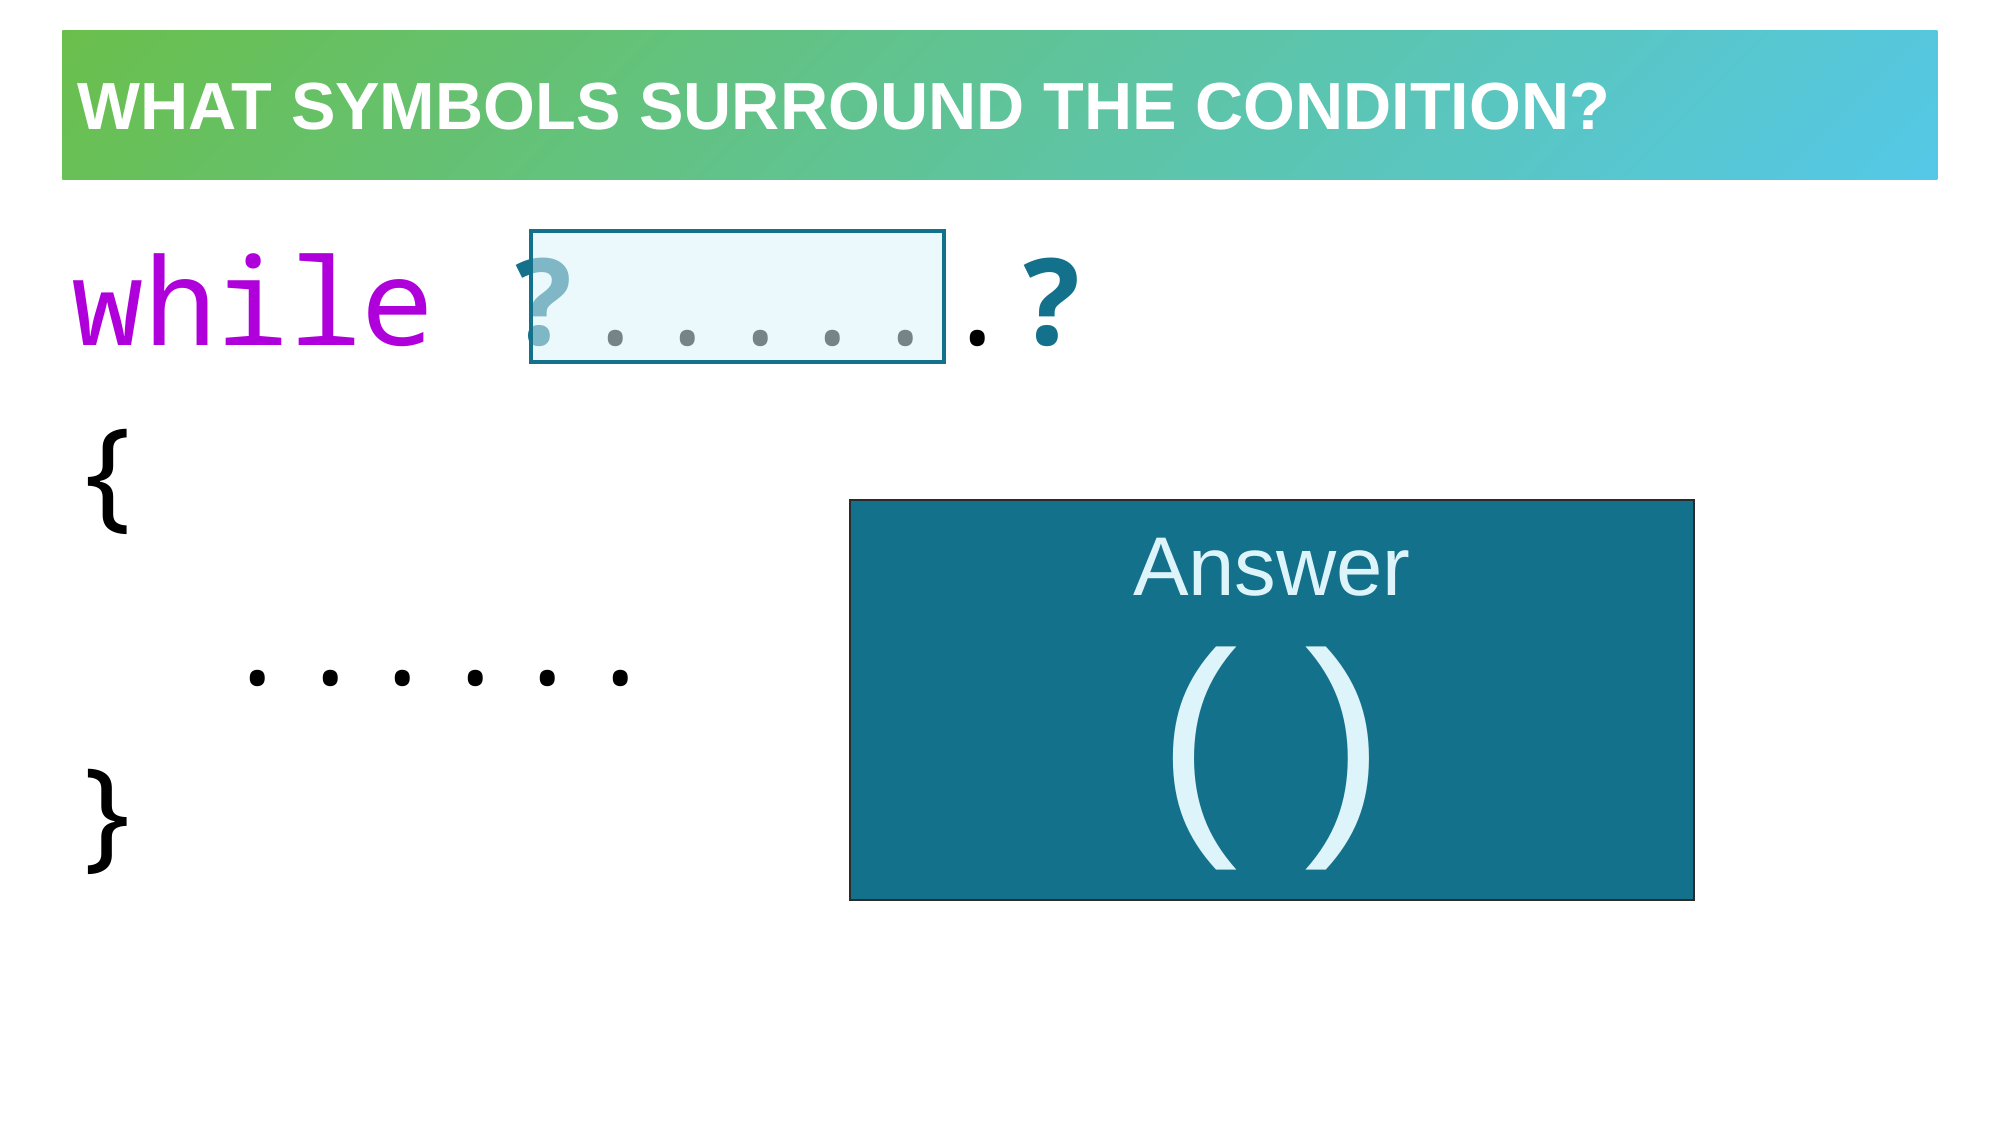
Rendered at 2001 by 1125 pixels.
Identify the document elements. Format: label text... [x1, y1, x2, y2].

text_box [531, 231, 944, 363]
title What symbols surround the condition? [62, 29, 1938, 180]
list while ?......? { ...... } [62, 224, 1938, 1088]
text_box Answer ( ) [849, 499, 1694, 900]
